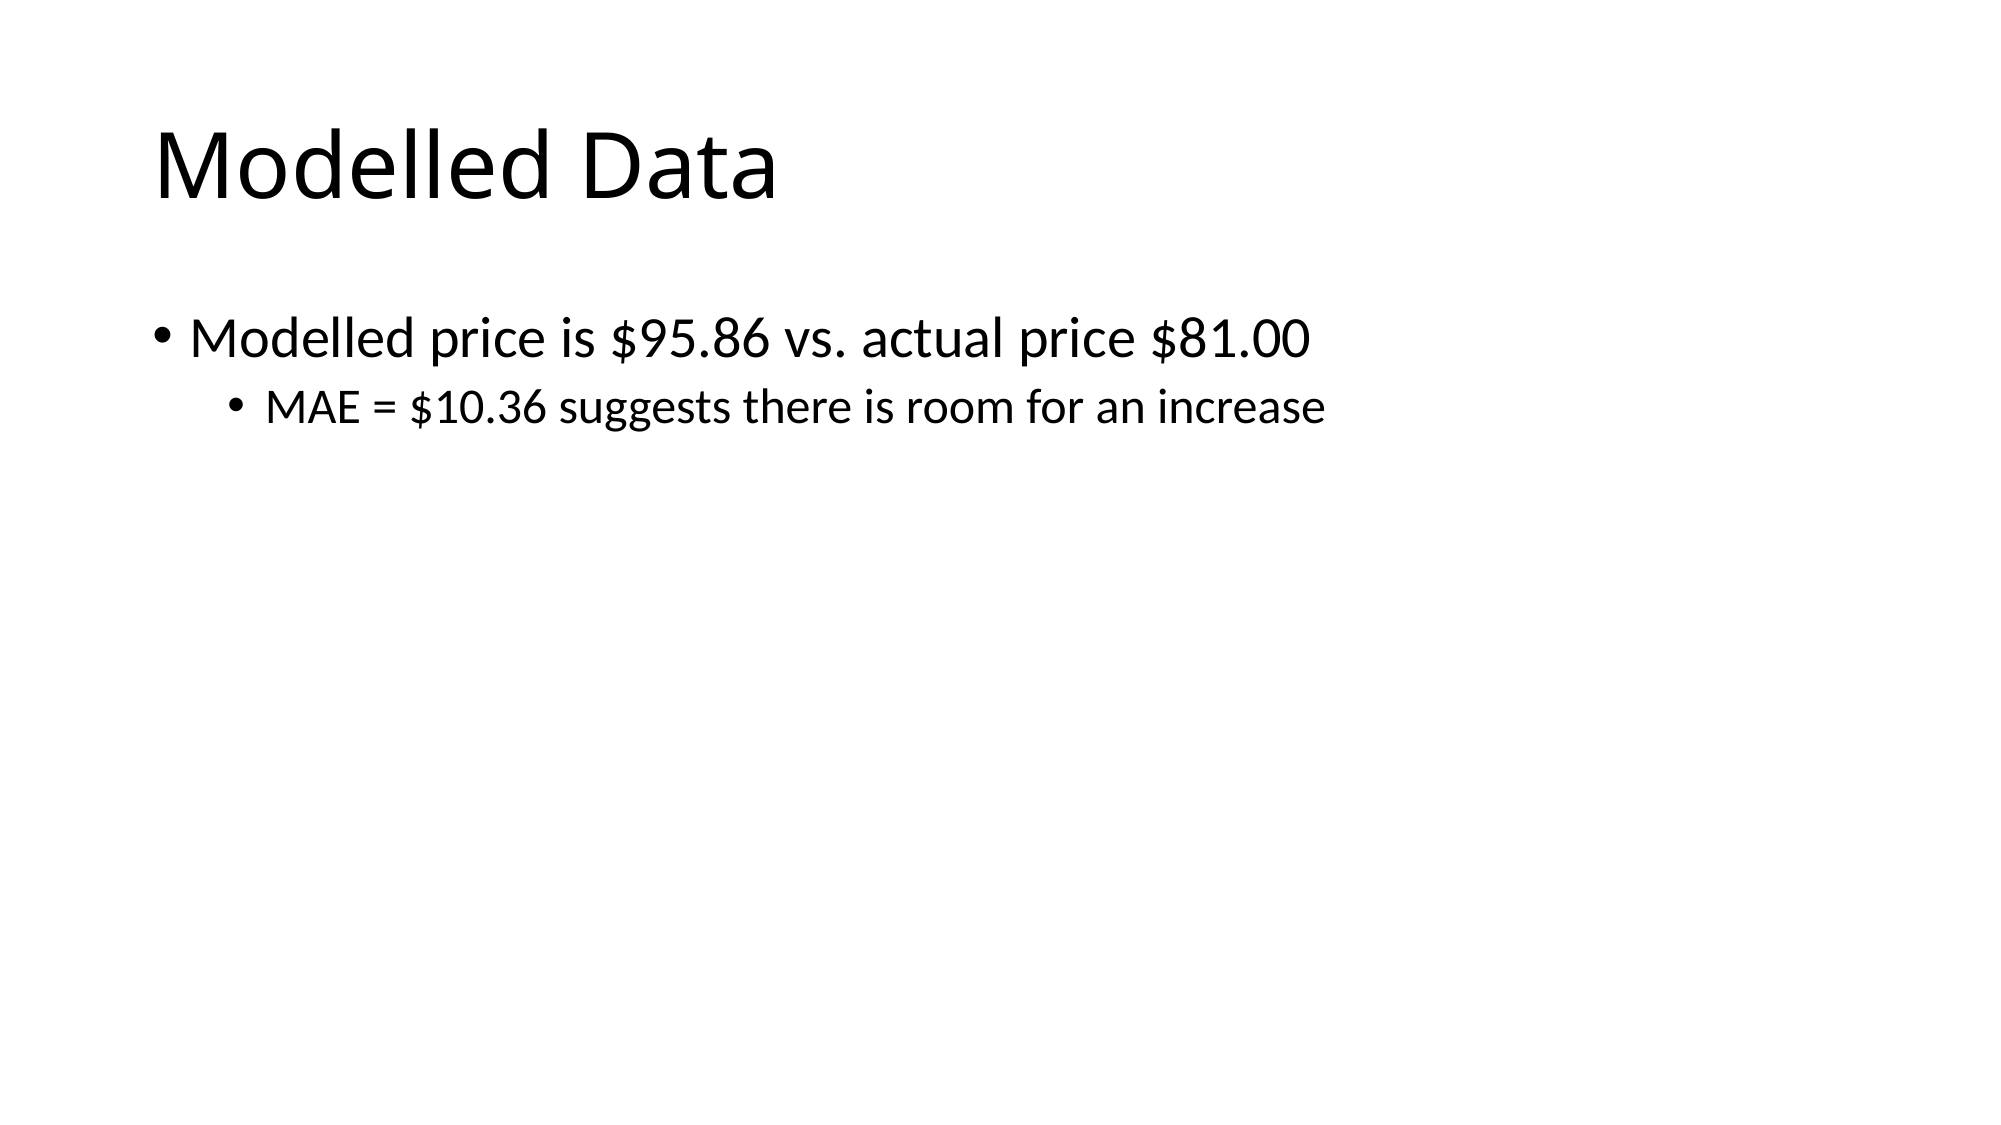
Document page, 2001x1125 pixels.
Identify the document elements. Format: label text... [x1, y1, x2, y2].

title Modelled Data [137, 59, 1863, 278]
list Modelled price is $95.86 vs. actual price $81.00 MAE = $10.36 suggests there is room for an increase [137, 299, 1863, 1014]
